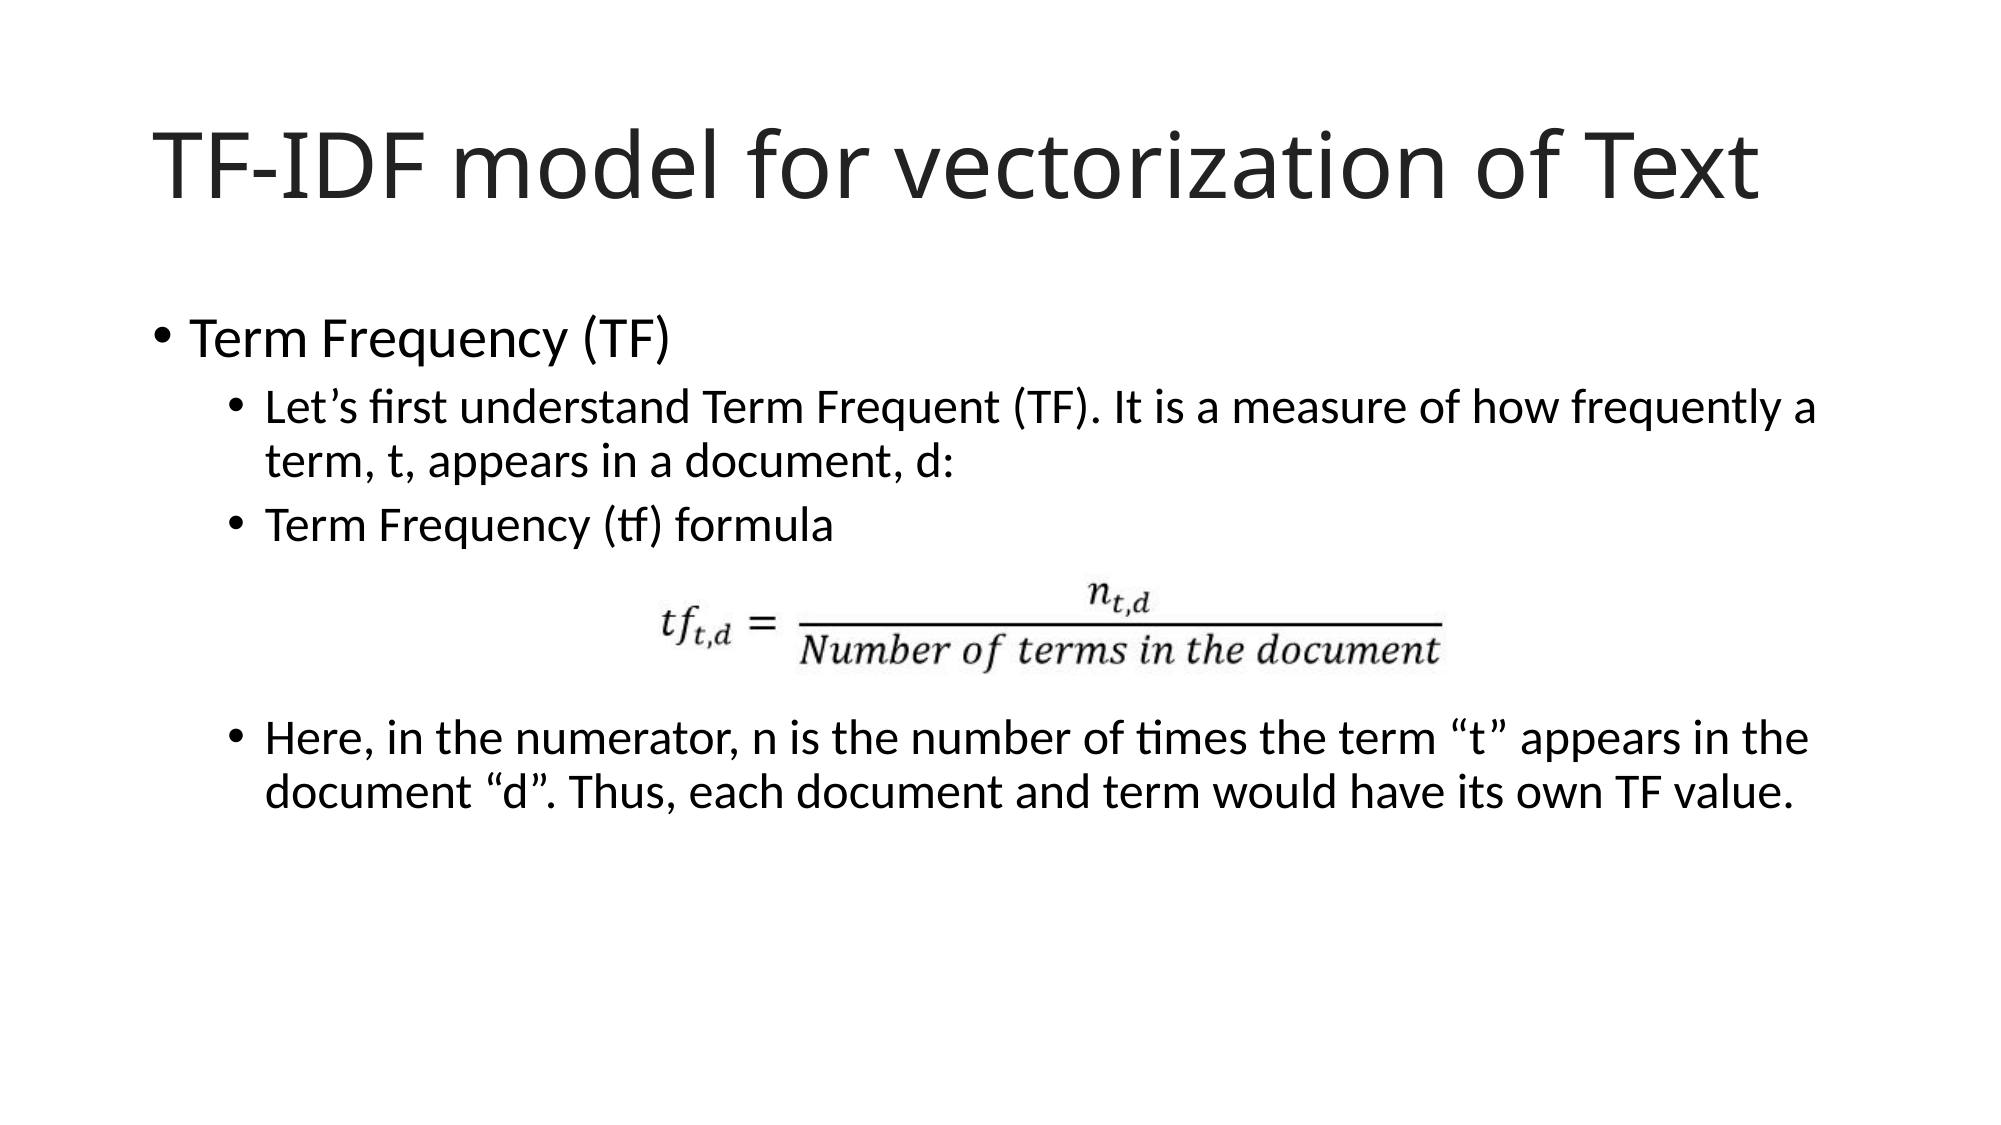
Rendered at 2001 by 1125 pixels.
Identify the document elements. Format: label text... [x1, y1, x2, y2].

picture [571, 562, 1516, 691]
title TF-IDF model for vectorization of Text [137, 59, 1863, 278]
list Term Frequency (TF) Let’s first understand Term Frequent (TF). It is a measure of how frequently a term, t, appears in a document, d: Term Frequency (tf) formula Here, in the numerator, n is the number of times the term “t” appears in the document “d”. Thus, each document and term would have its own TF value. [137, 299, 1863, 1014]
